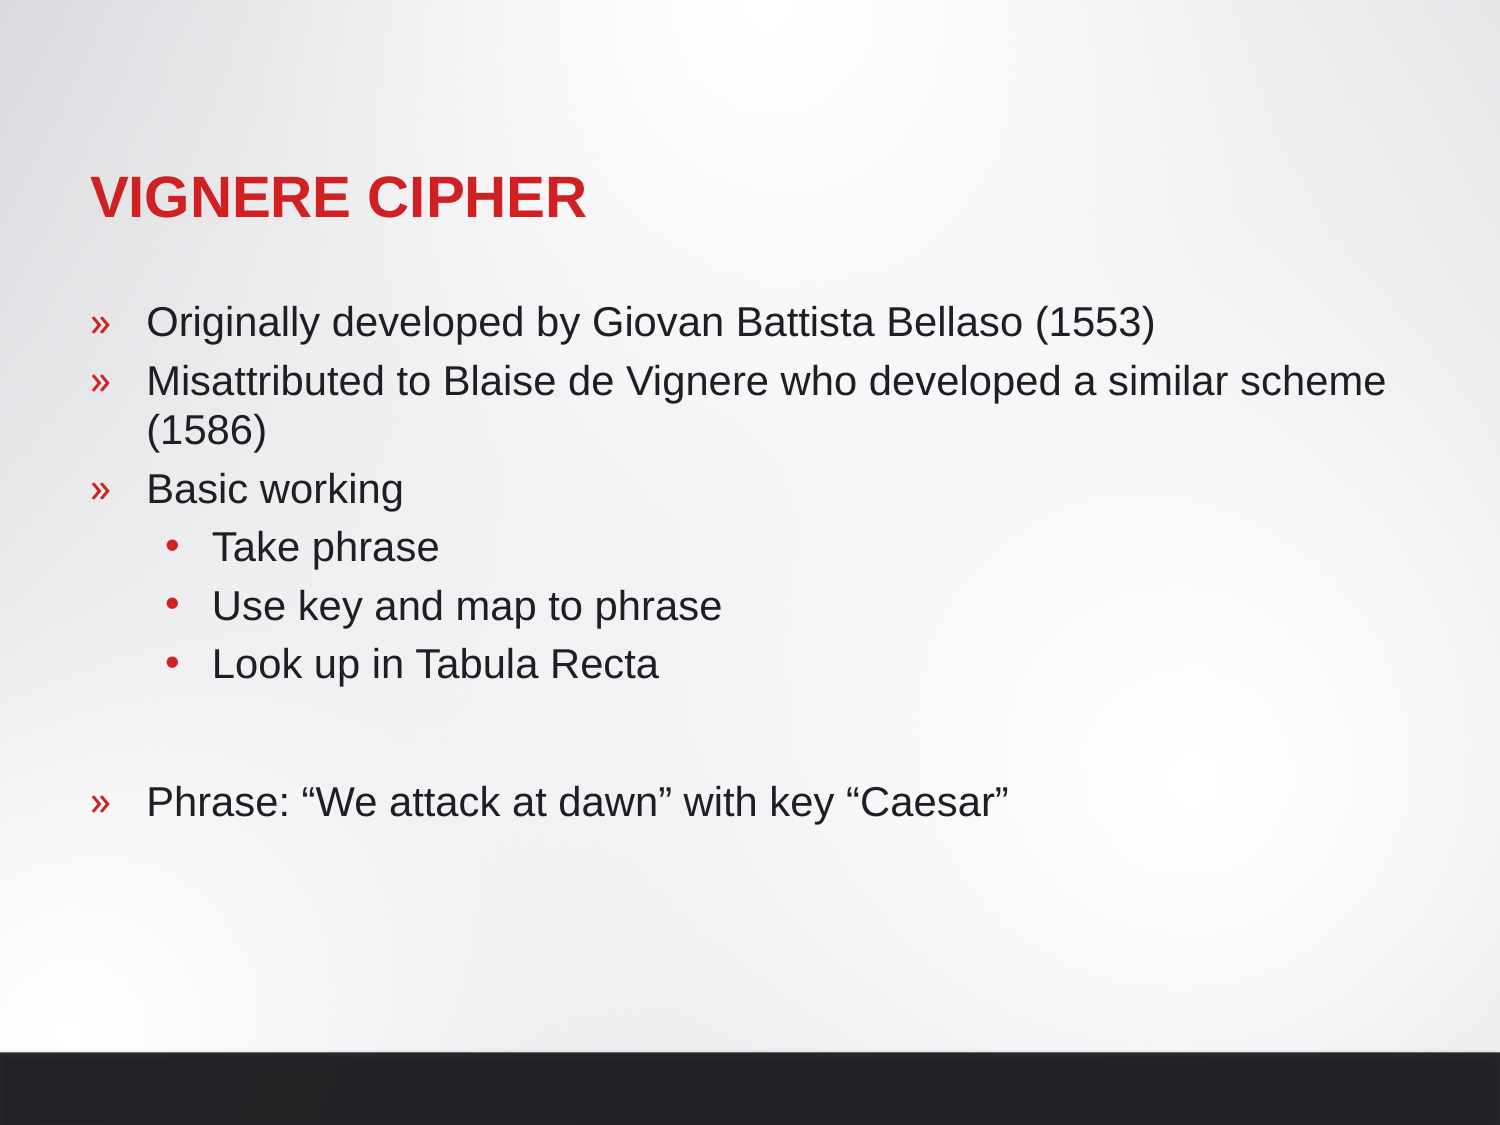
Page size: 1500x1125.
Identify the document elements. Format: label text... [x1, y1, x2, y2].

title Vignere cipher [75, 150, 1425, 237]
list Originally developed by Giovan Battista Bellaso (1553) Misattributed to Blaise de Vignere who developed a similar scheme (1586) Basic working Take phrase Use key and map to phrase Look up in Tabula Recta Phrase: “We attack at dawn” with key “Caesar” [75, 287, 1425, 1005]
picture [0, 0, 1500, 1052]
